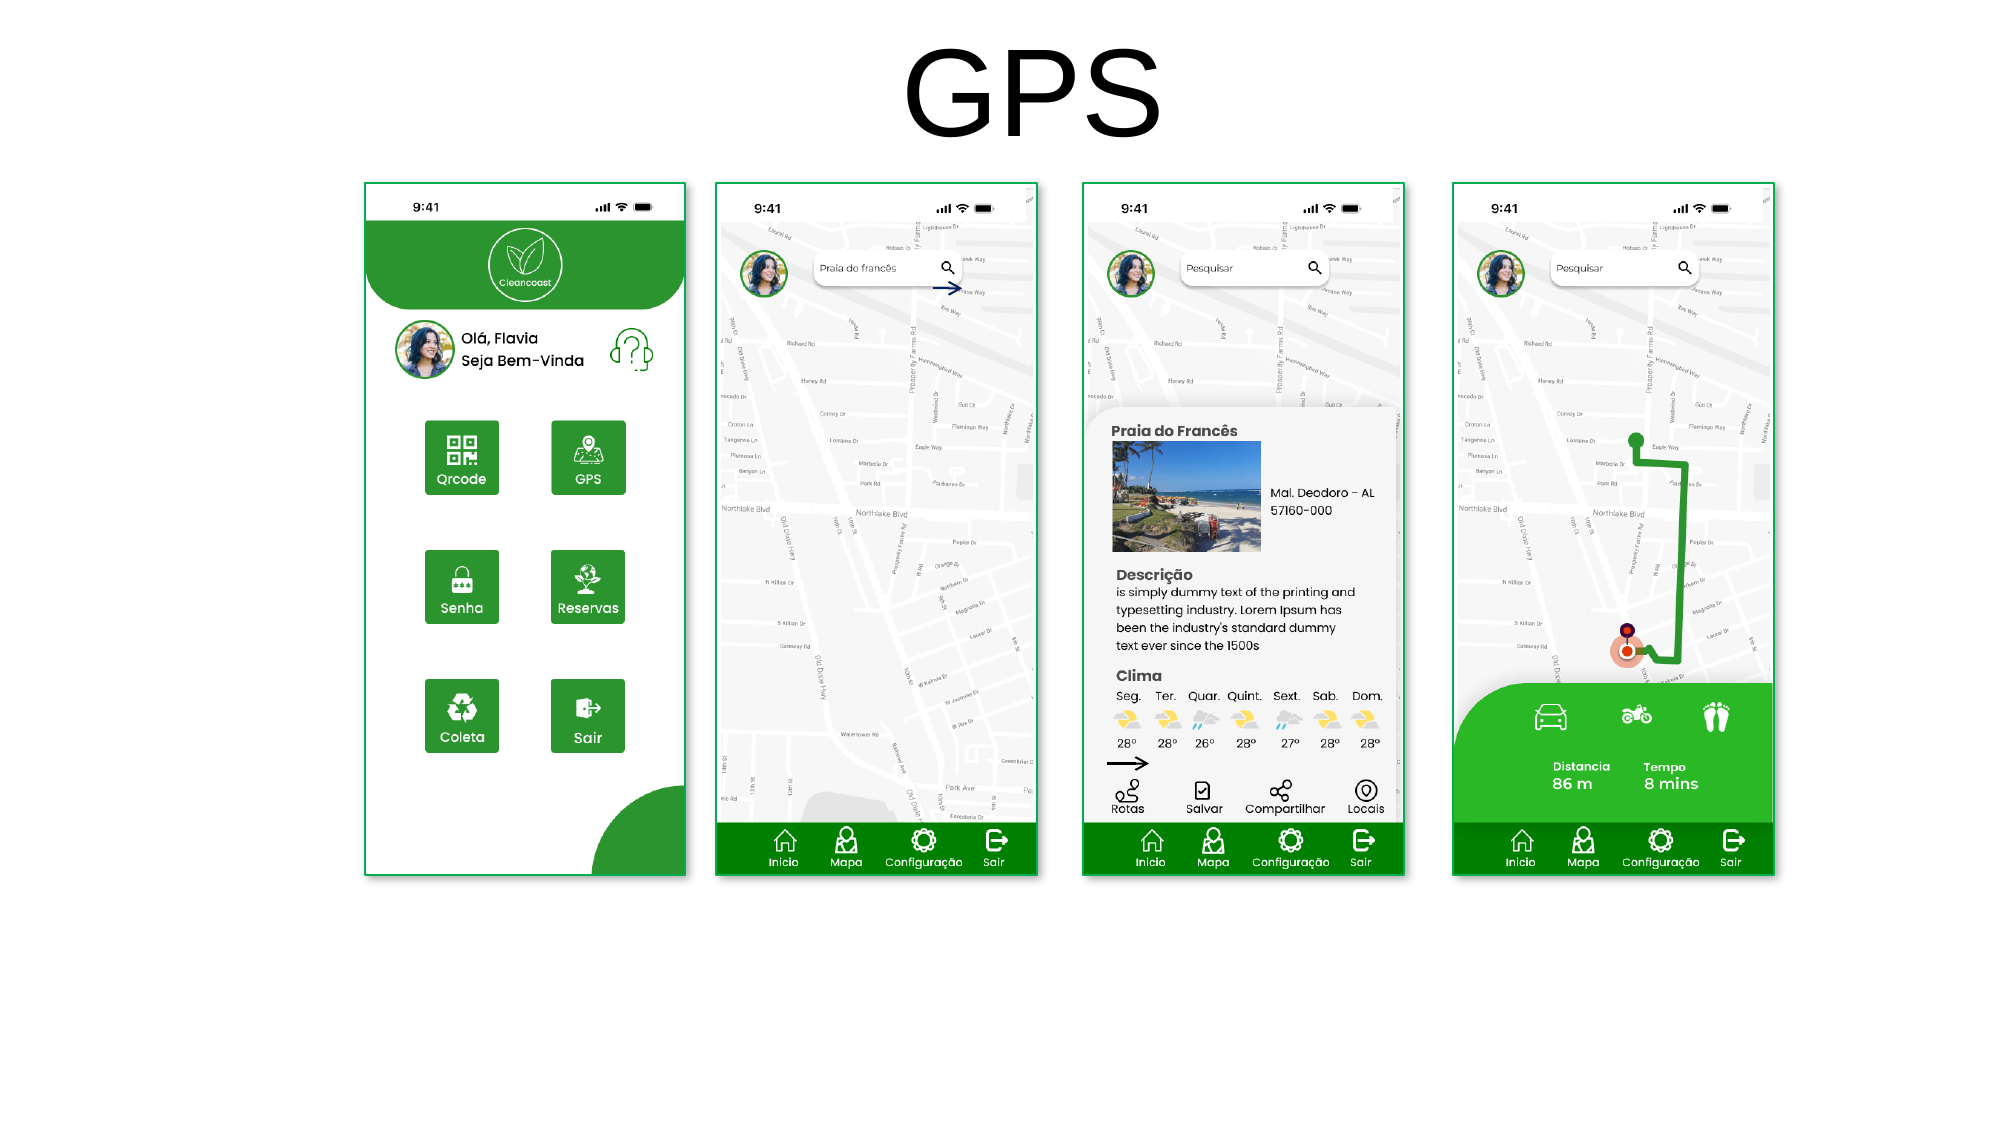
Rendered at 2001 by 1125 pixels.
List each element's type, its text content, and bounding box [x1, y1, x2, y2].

picture [1454, 183, 1773, 874]
picture [717, 183, 1036, 874]
picture [365, 183, 685, 874]
picture [1084, 183, 1403, 874]
text_box GPS [663, 3, 1403, 169]
